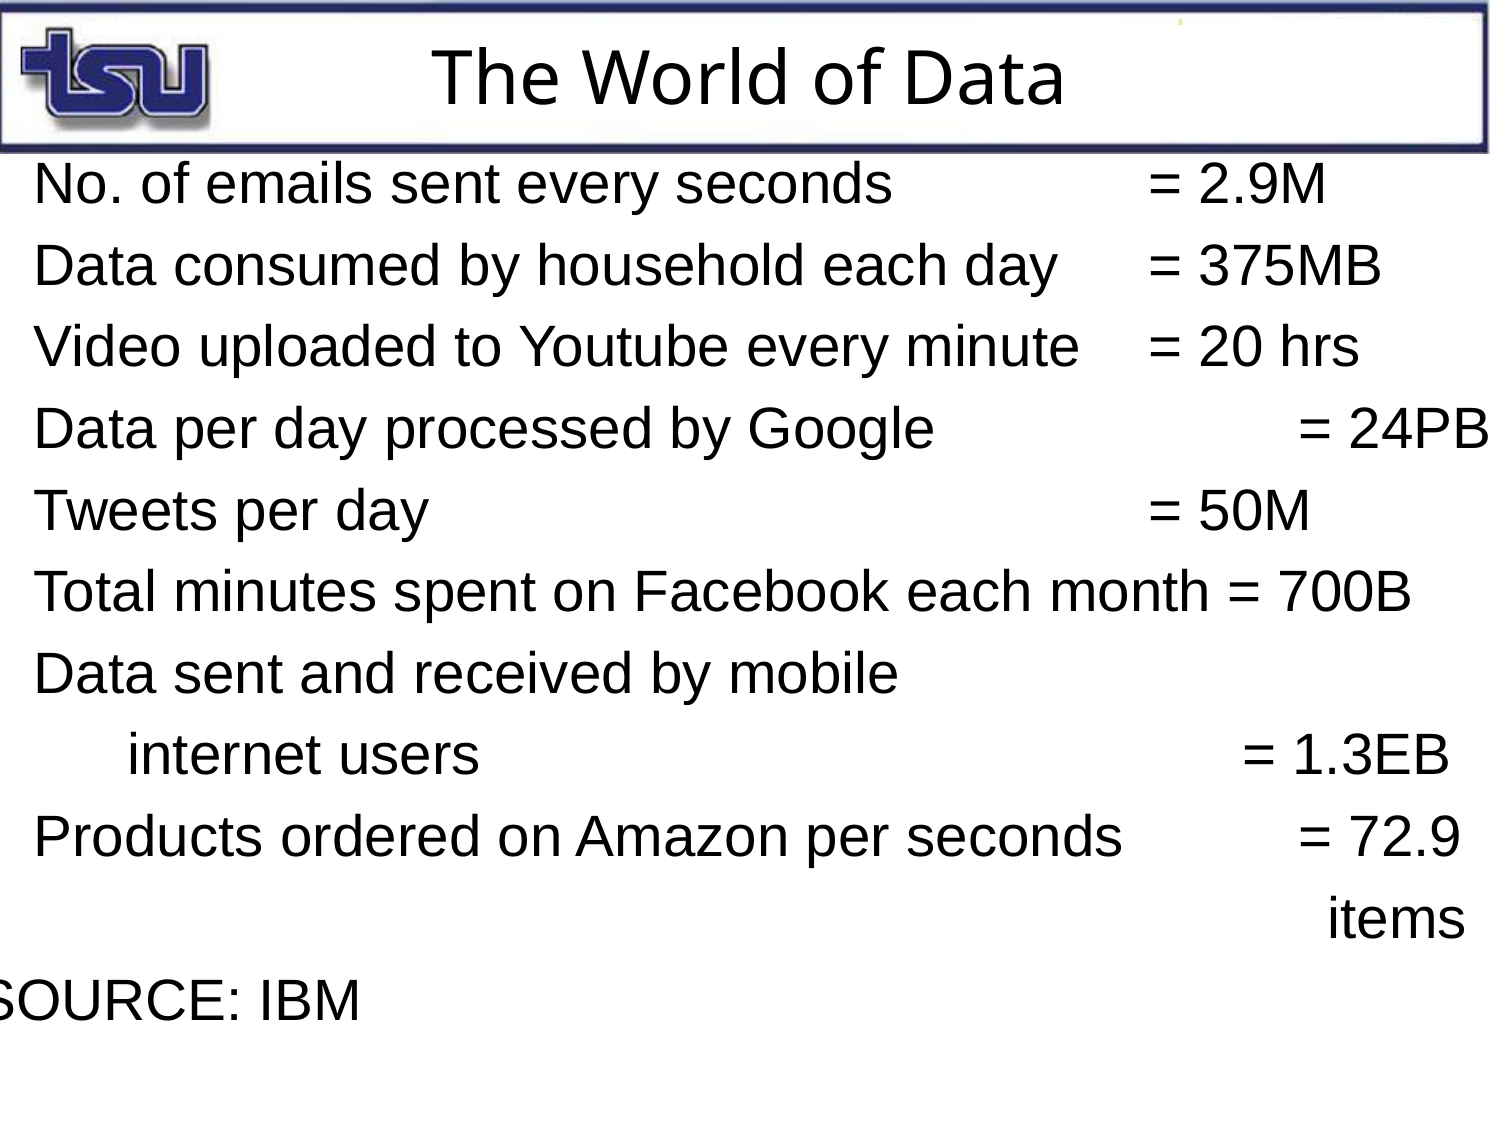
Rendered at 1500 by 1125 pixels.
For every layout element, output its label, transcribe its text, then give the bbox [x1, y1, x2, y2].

list No. of emails sent every seconds = 2.9M Data consumed by household each day = 375MB Video uploaded to Youtube every minute = 20 hrs Data per day processed by Google = 24PB Tweets per day = 50M Total minutes spent on Facebook each month = 700B Data sent and received by mobile internet users = 1.3EB Products ordered on Amazon per seconds = 72.9 items SOURCE: IBM [0, 137, 1500, 1100]
title The World of Data [212, 0, 1288, 137]
picture [1288, 0, 1491, 137]
picture [0, 0, 212, 137]
